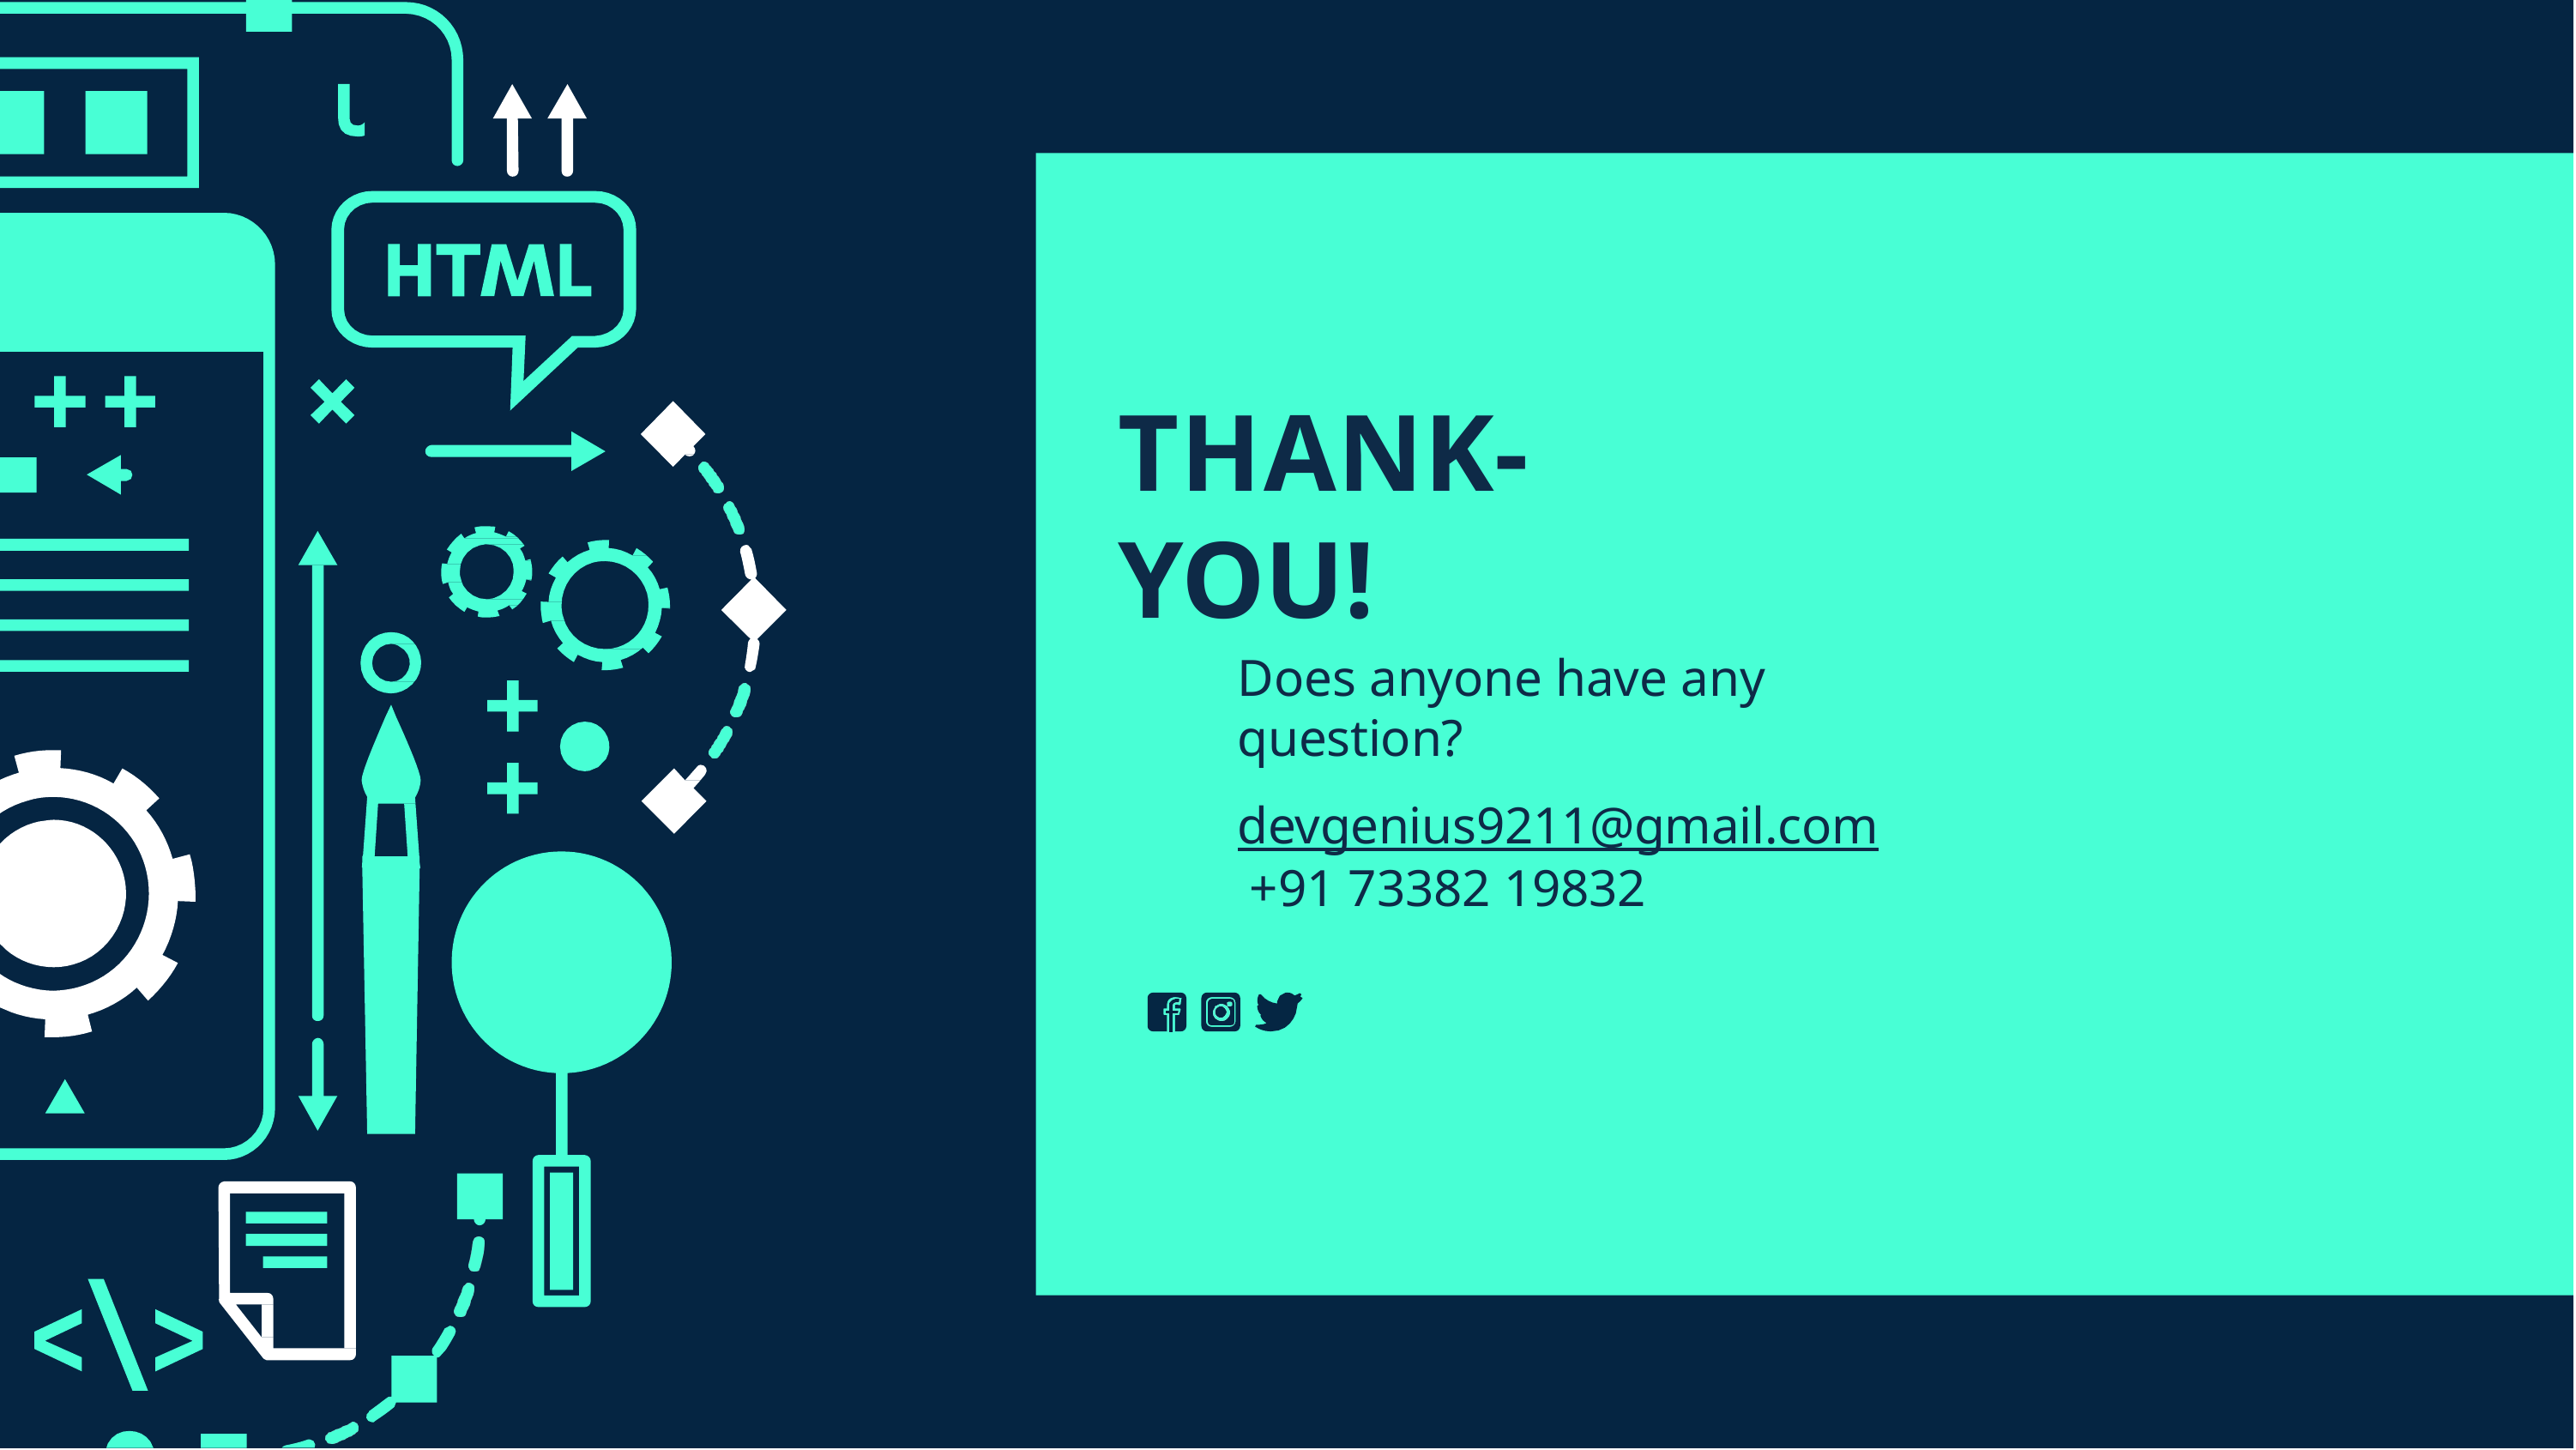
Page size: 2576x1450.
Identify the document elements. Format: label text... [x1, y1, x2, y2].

text_box [298, 1037, 338, 1131]
text_box [155, 1308, 203, 1372]
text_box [310, 190, 724, 493]
text_box [559, 722, 610, 771]
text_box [1147, 992, 1303, 1032]
text_box [0, 0, 464, 166]
text_box [34, 1308, 82, 1372]
text_box [281, 1439, 316, 1448]
picture [0, 0, 2573, 1448]
text_box [721, 545, 787, 673]
title THANK-YOU! [1116, 384, 1752, 639]
picture [0, 69, 187, 176]
text_box [1035, 153, 2573, 1296]
text_box [366, 1326, 456, 1423]
text_box Does anyone have any question? devgenius9211@gmail.com +91 73382 19832 [1235, 644, 1952, 917]
text_box [487, 680, 538, 732]
text_box [487, 763, 538, 814]
text_box [641, 764, 707, 834]
text_box [361, 704, 421, 1134]
text_box [441, 526, 533, 618]
text_box [87, 1278, 148, 1391]
text_box [0, 57, 199, 189]
text_box [106, 1430, 154, 1448]
text_box [360, 631, 421, 694]
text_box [451, 851, 673, 1317]
text_box [298, 530, 338, 1022]
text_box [218, 1181, 357, 1361]
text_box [0, 212, 275, 1161]
text_box [492, 84, 533, 177]
text_box [540, 540, 671, 671]
text_box [201, 1434, 247, 1448]
text_box [547, 84, 588, 177]
